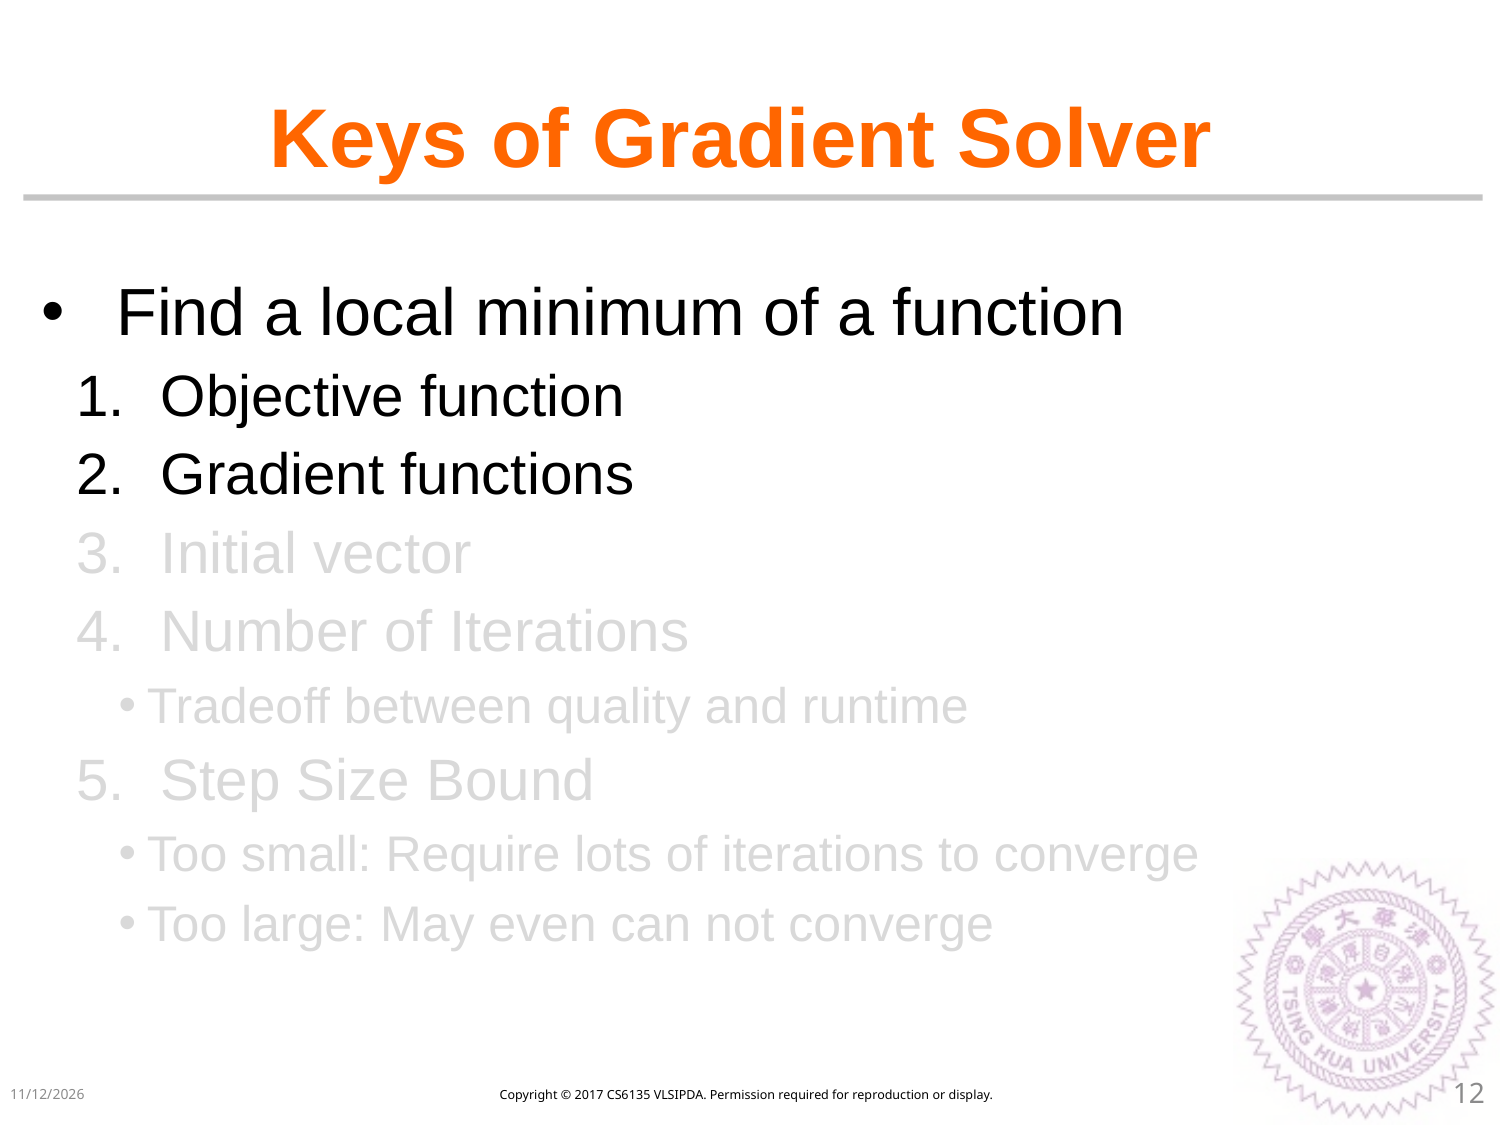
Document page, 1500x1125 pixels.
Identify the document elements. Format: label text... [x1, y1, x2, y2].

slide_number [0, 1065, 332, 1125]
footer Copyright © 2017 CS6135 VLSIPDA. Permission required for reproduction or display. [332, 1060, 1163, 1125]
list Find a local minimum of a function Objective function Gradient functions Initial vector Number of Iterations Tradeoff between quality and runtime Step Size Bound Too small: Require lots of iterations to converge Too large: May even can not converge [26, 270, 1456, 1061]
slide_number 12 [1162, 1065, 1500, 1125]
title Keys of Gradient Solver [26, 20, 1456, 194]
